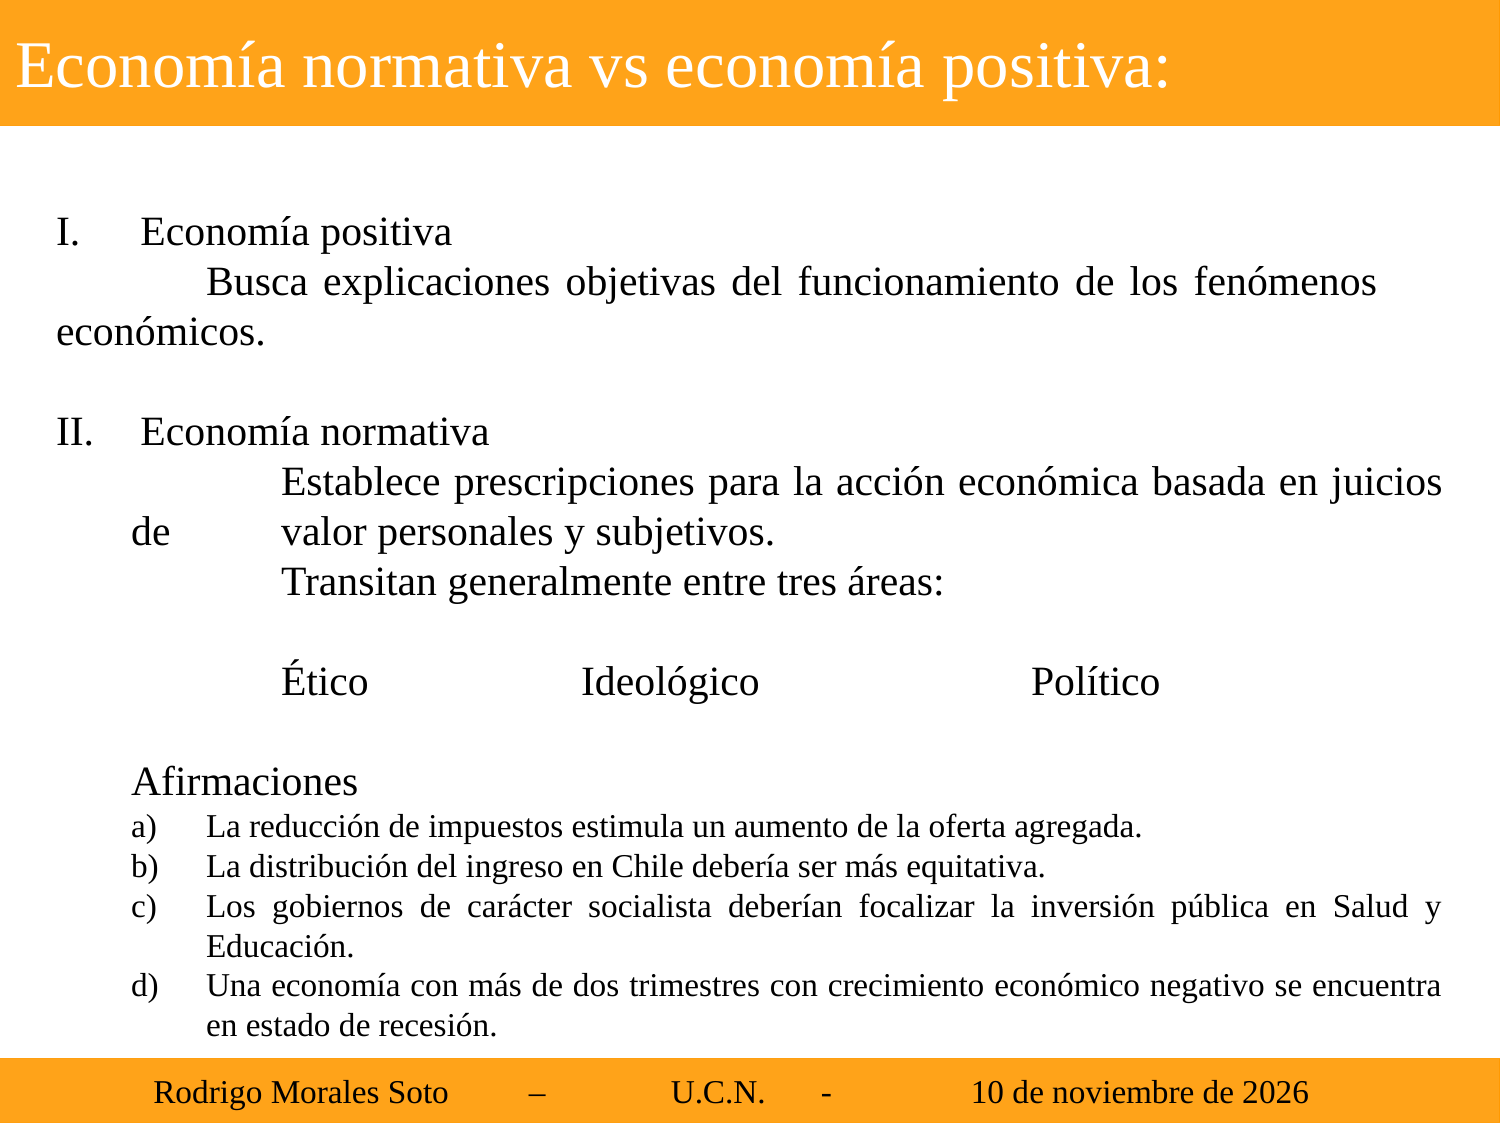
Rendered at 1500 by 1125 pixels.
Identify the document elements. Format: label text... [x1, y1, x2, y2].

text_box Economía normativa vs economía positiva: [0, 0, 1500, 126]
text_box Economía positiva Busca explicaciones objetivas del funcionamiento de los fenómenos económicos. Economía normativa Establece prescripciones para la acción económica basada en juicios de valor personales y subjetivos. Transitan generalmente entre tres áreas: Ético Ideológico Político Afirmaciones La reducción de impuestos estimula un aumento de la oferta agregada. La distribución del ingreso en Chile debería ser más equitativa. Los gobiernos de carácter socialista deberían focalizar la inversión pública en Salud y Educación. Una economía con más de dos trimestres con crecimiento económico negativo se encuentra en estado de recesión. [41, 196, 1459, 1101]
text_box Rodrigo Morales Soto – U.C.N. - 21 de agosto de 2013 [0, 1058, 1500, 1123]
